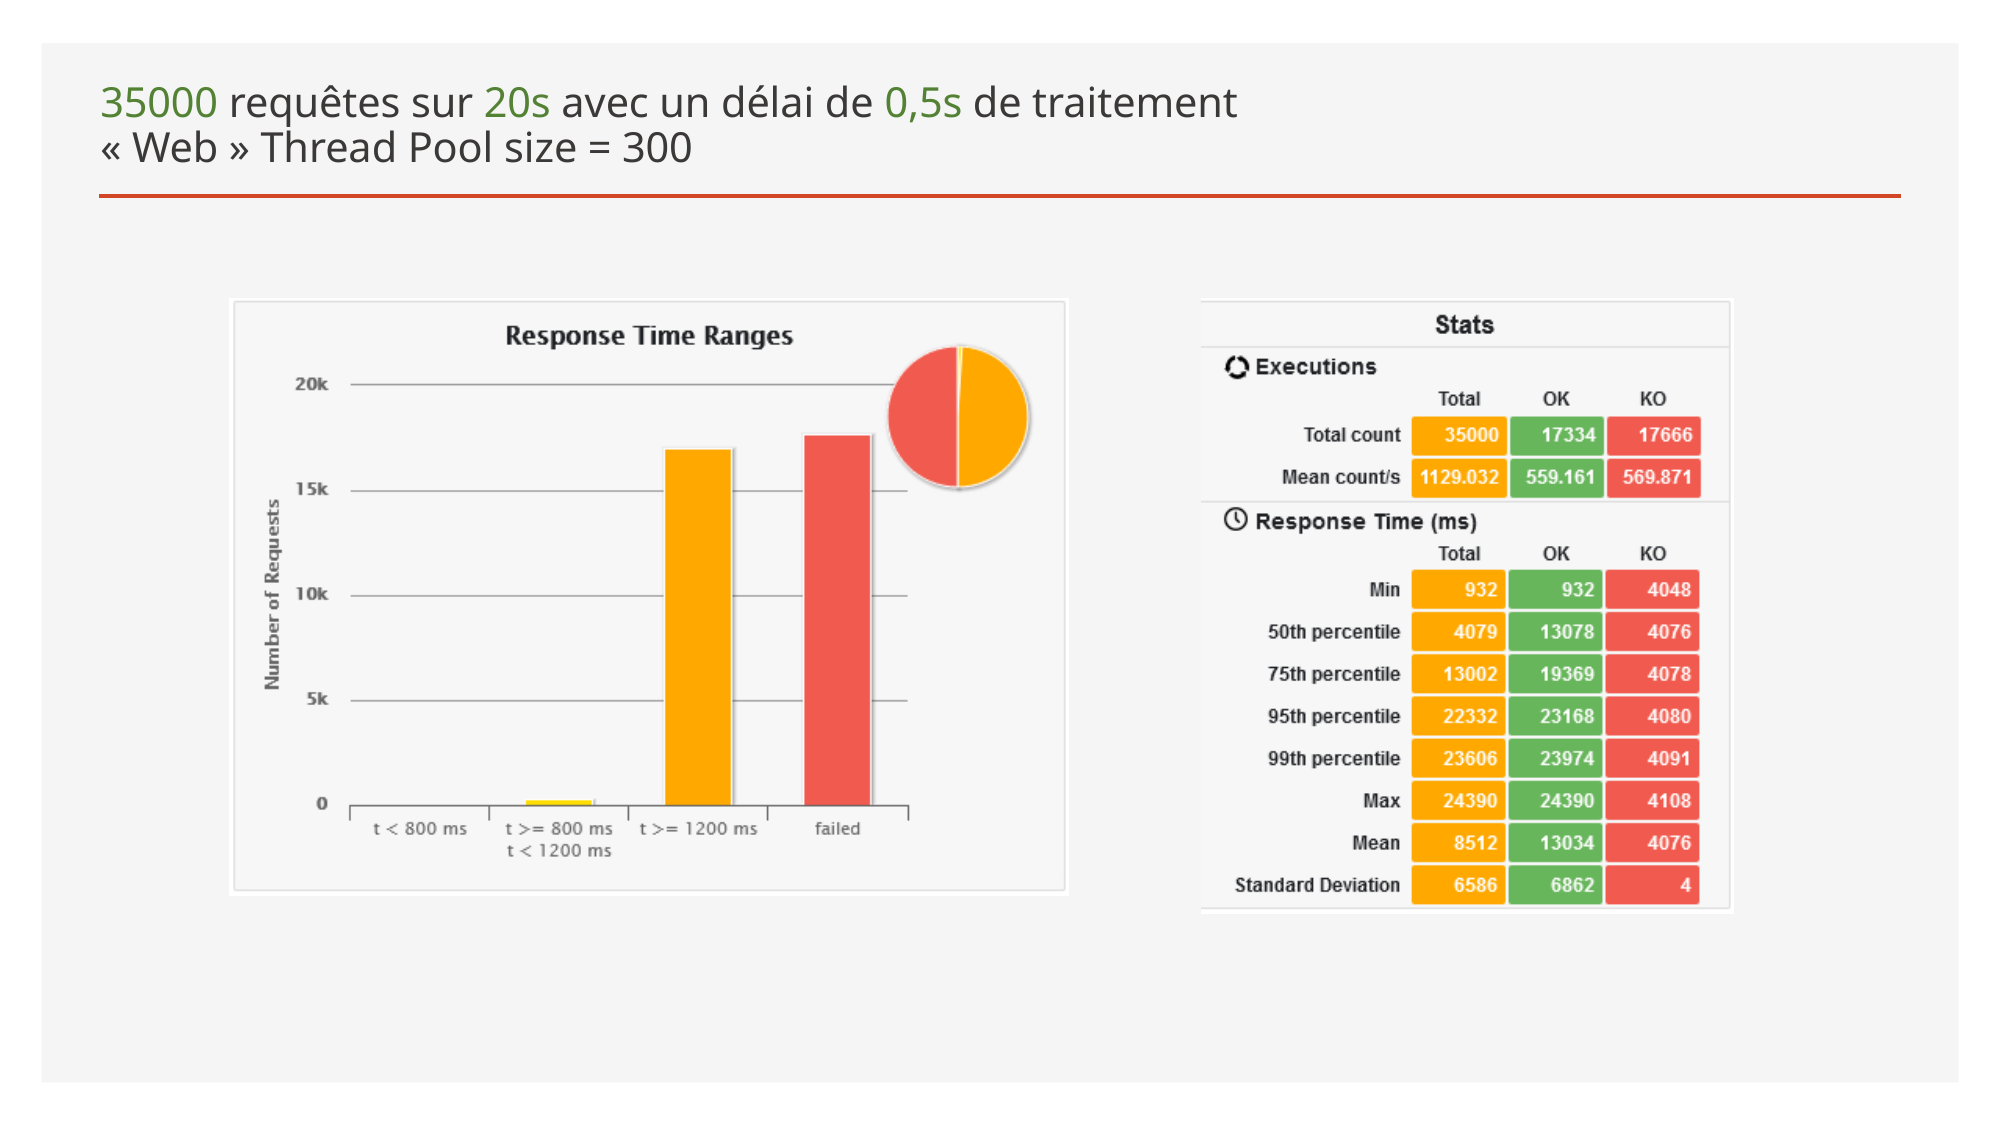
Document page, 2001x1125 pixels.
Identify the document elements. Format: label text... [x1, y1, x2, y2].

title 35000 requêtes sur 20s avec un délai de 0,5s de traitement « Web » Thread Pool size = 300 [85, 73, 1876, 179]
picture [1201, 298, 1734, 915]
picture [229, 298, 1069, 896]
